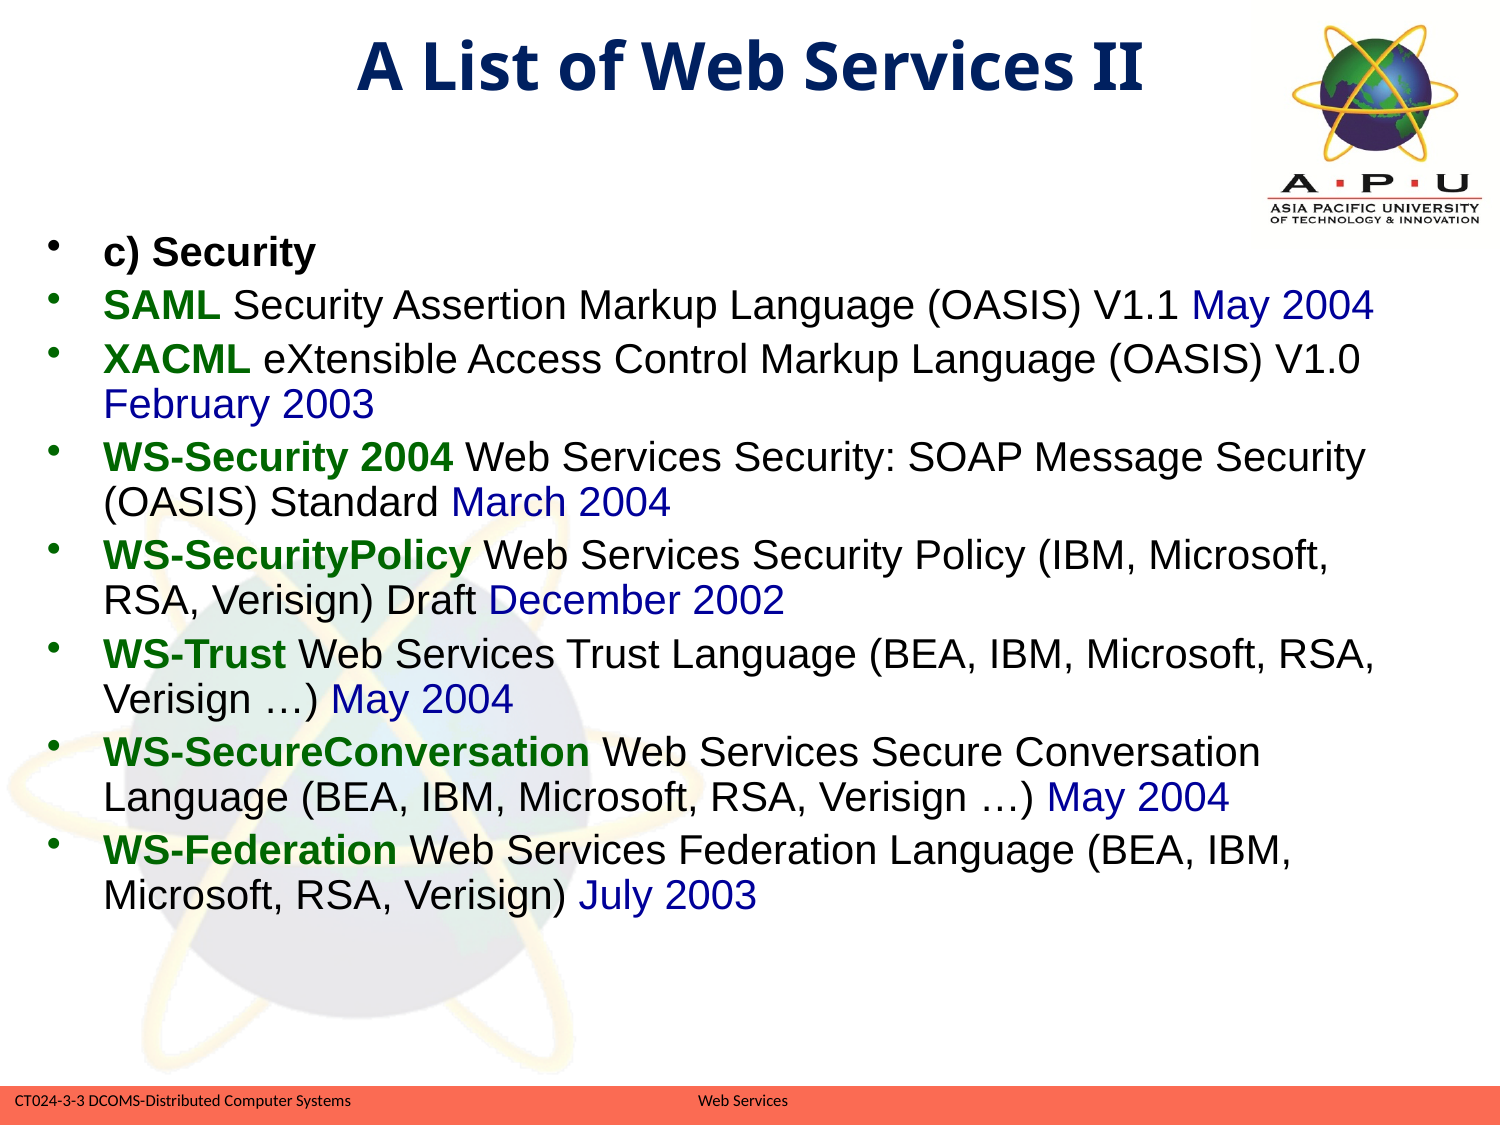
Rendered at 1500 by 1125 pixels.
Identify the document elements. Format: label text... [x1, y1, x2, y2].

title A List of Web Services II [113, 0, 1389, 128]
picture [1251, 0, 1500, 249]
list c) Security SAML Security Assertion Markup Language (OASIS) V1.1 May 2004 XACML eXtensible Access Control Markup Language (OASIS) V1.0 February 2003 WS-Security 2004 Web Services Security: SOAP Message Security (OASIS) Standard March 2004 WS-SecurityPolicy Web Services Security Policy (IBM, Microsoft, RSA, Verisign) Draft December 2002 WS-Trust Web Services Trust Language (BEA, IBM, Microsoft, RSA, Verisign …) May 2004 WS-SecureConversation Web Services Secure Conversation Language (BEA, IBM, Microsoft, RSA, Verisign …) May 2004 WS-Federation Web Services Federation Language (BEA, IBM, Microsoft, RSA, Verisign) July 2003 [31, 223, 1439, 1038]
